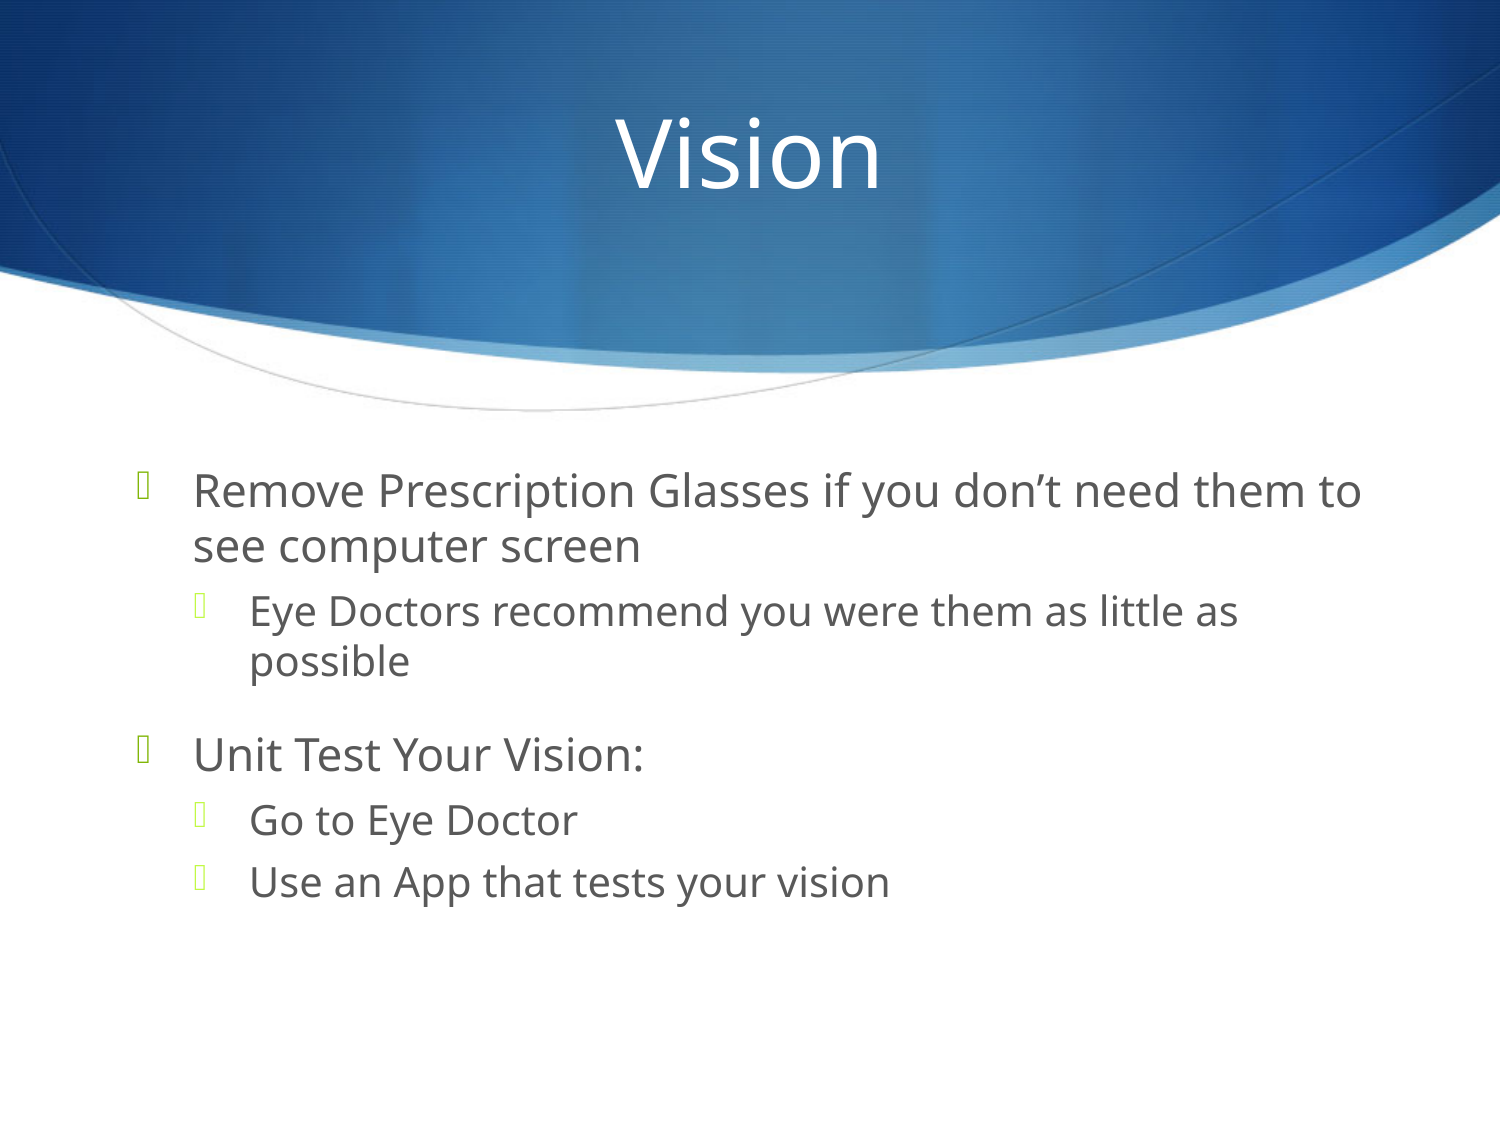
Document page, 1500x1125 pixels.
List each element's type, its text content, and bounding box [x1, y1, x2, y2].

title Vision [75, 56, 1425, 245]
picture [0, 0, 1500, 1125]
list Remove Prescription Glasses if you don’t need them to see computer screen Eye Doctors recommend you were them as little as possible Unit Test Your Vision: Go to Eye Doctor Use an App that tests your vision [121, 454, 1379, 991]
